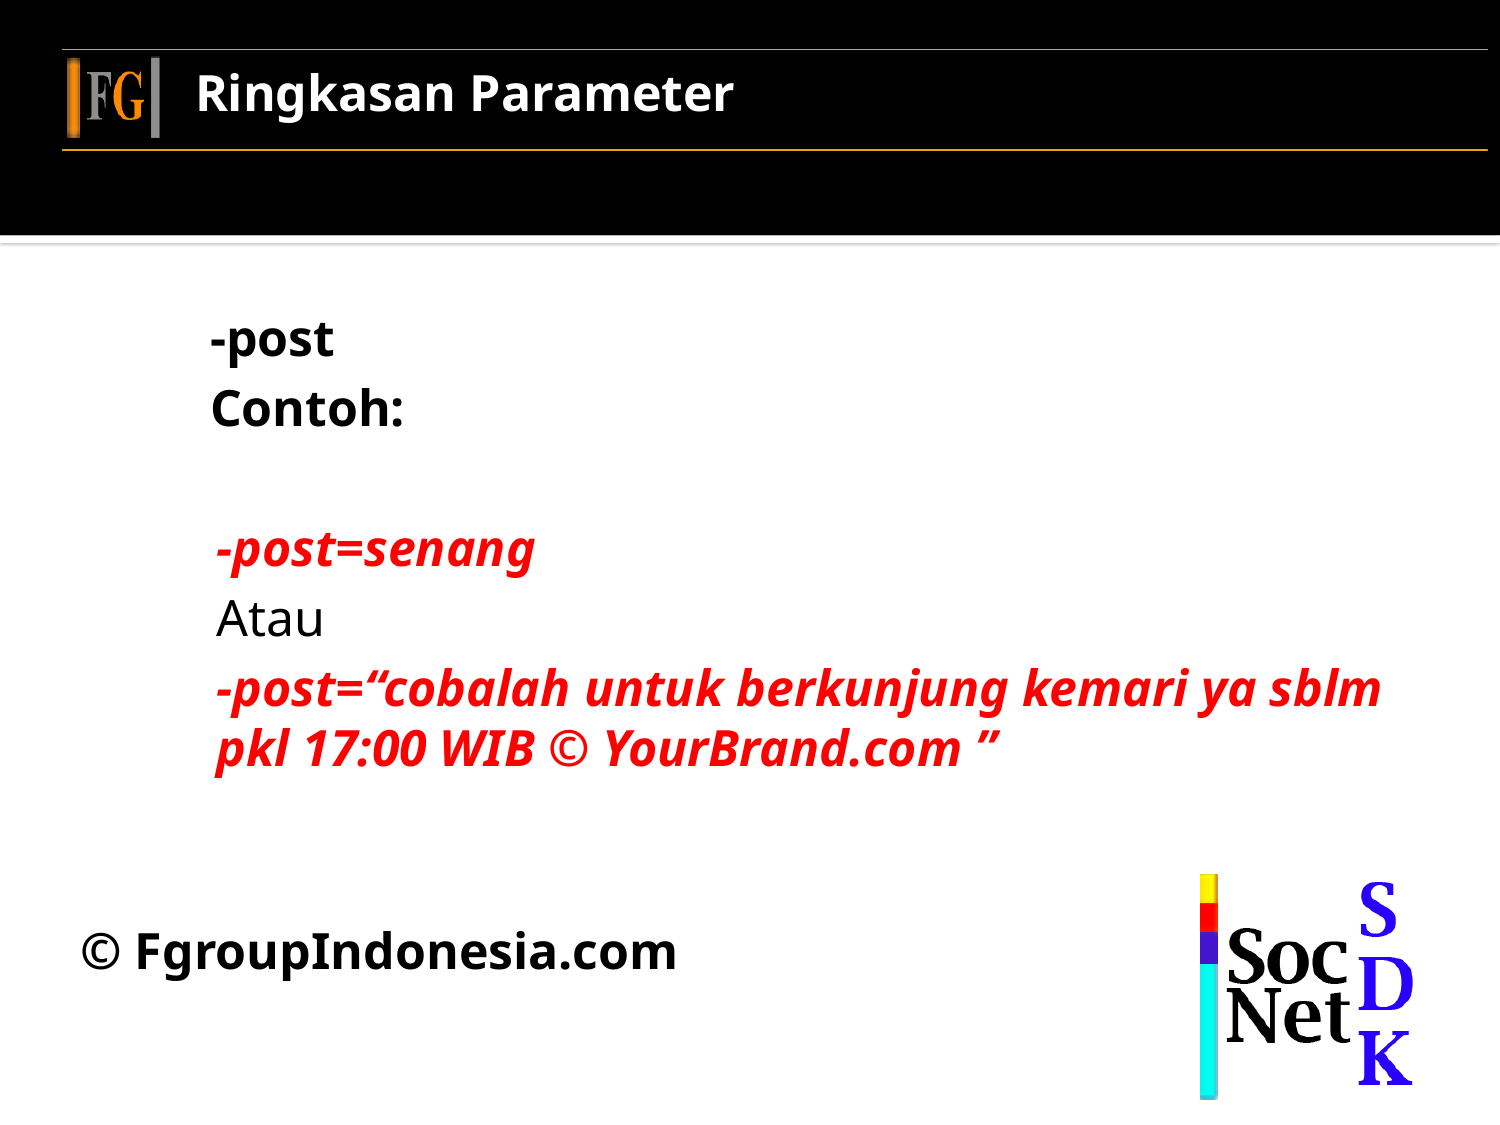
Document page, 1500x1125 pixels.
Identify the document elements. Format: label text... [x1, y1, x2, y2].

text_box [65, 874, 1428, 1104]
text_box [61, 46, 1488, 150]
list -post Contoh: -post=senang Atau -post=“cobalah untuk berkunjung kemari ya sblm pkl 17:00 WIB © YourBrand.com ” [75, 291, 1425, 874]
